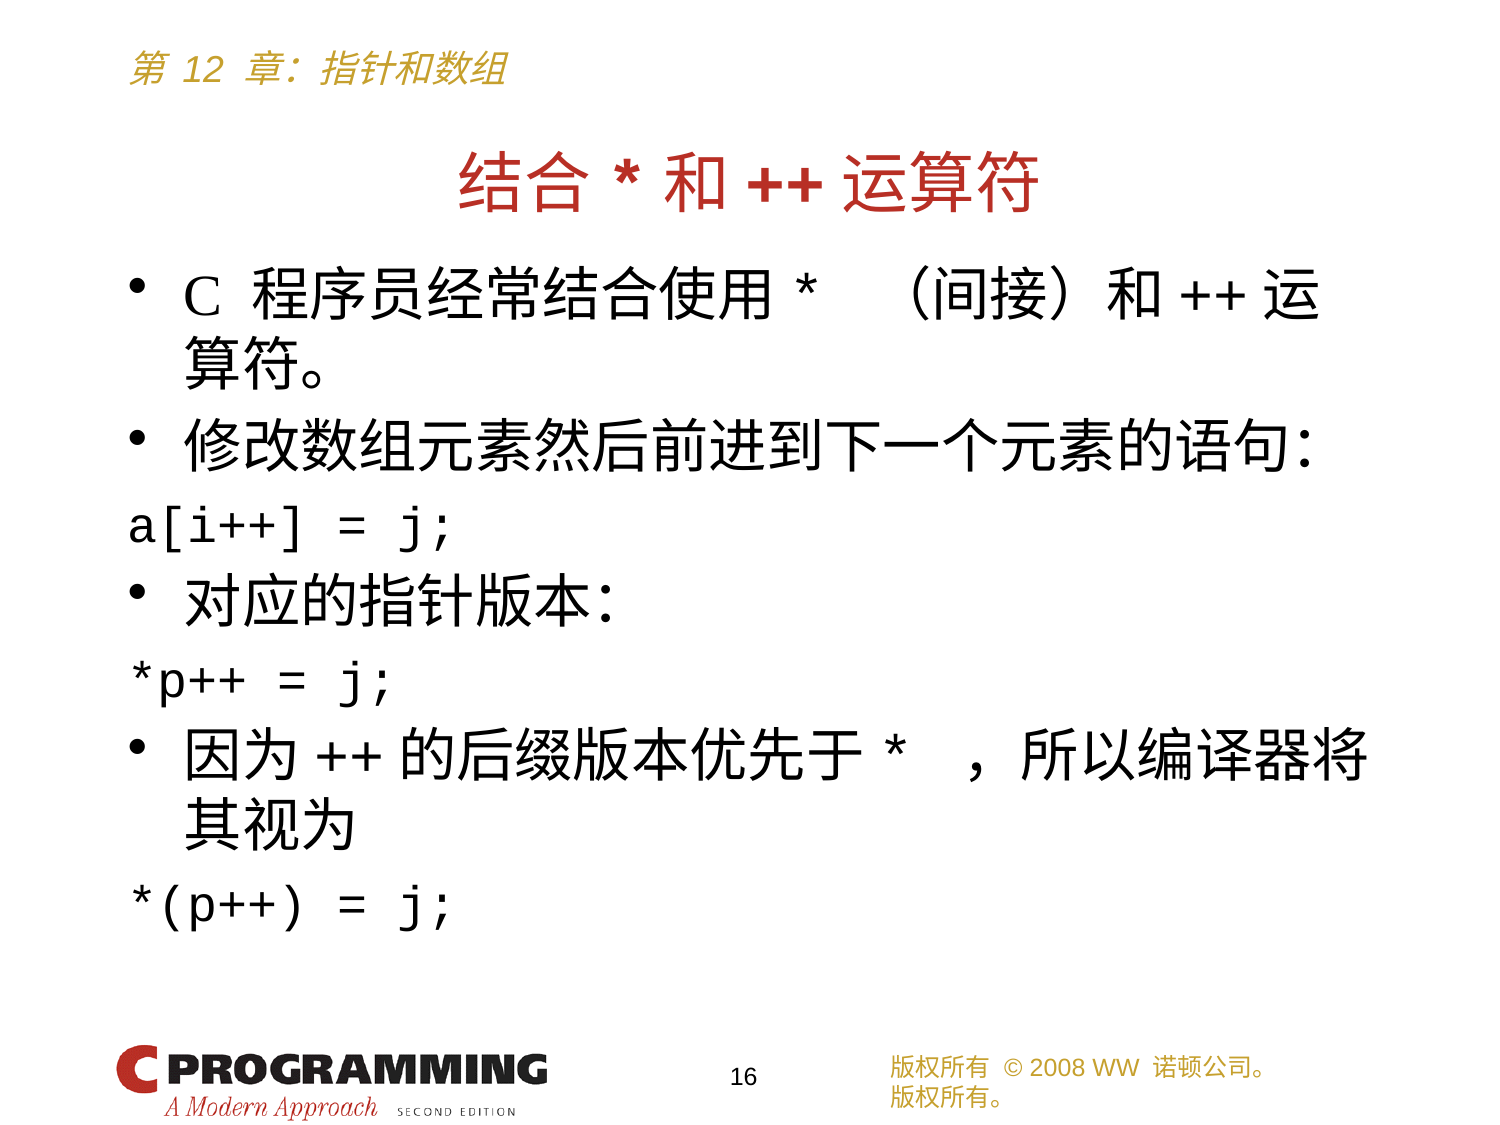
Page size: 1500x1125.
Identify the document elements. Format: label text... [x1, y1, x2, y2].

footer 版权所有 © 2008 WW 诺顿公司。 版权所有。 [874, 1043, 1388, 1119]
title 结合*和++运算符 [112, 125, 1388, 238]
list C 程序员经常结合使用* （间接）和++运算符。 修改数组元素然后前进到下一个元素的语句： a[i++] = j; 对应的指针版本： *p++ = j; 因为++的后缀版本优先于* ，所以编译器将其视为 *(p++) = j; [112, 249, 1388, 1038]
picture [112, 1041, 550, 1123]
slide_number 16 [687, 1049, 801, 1101]
